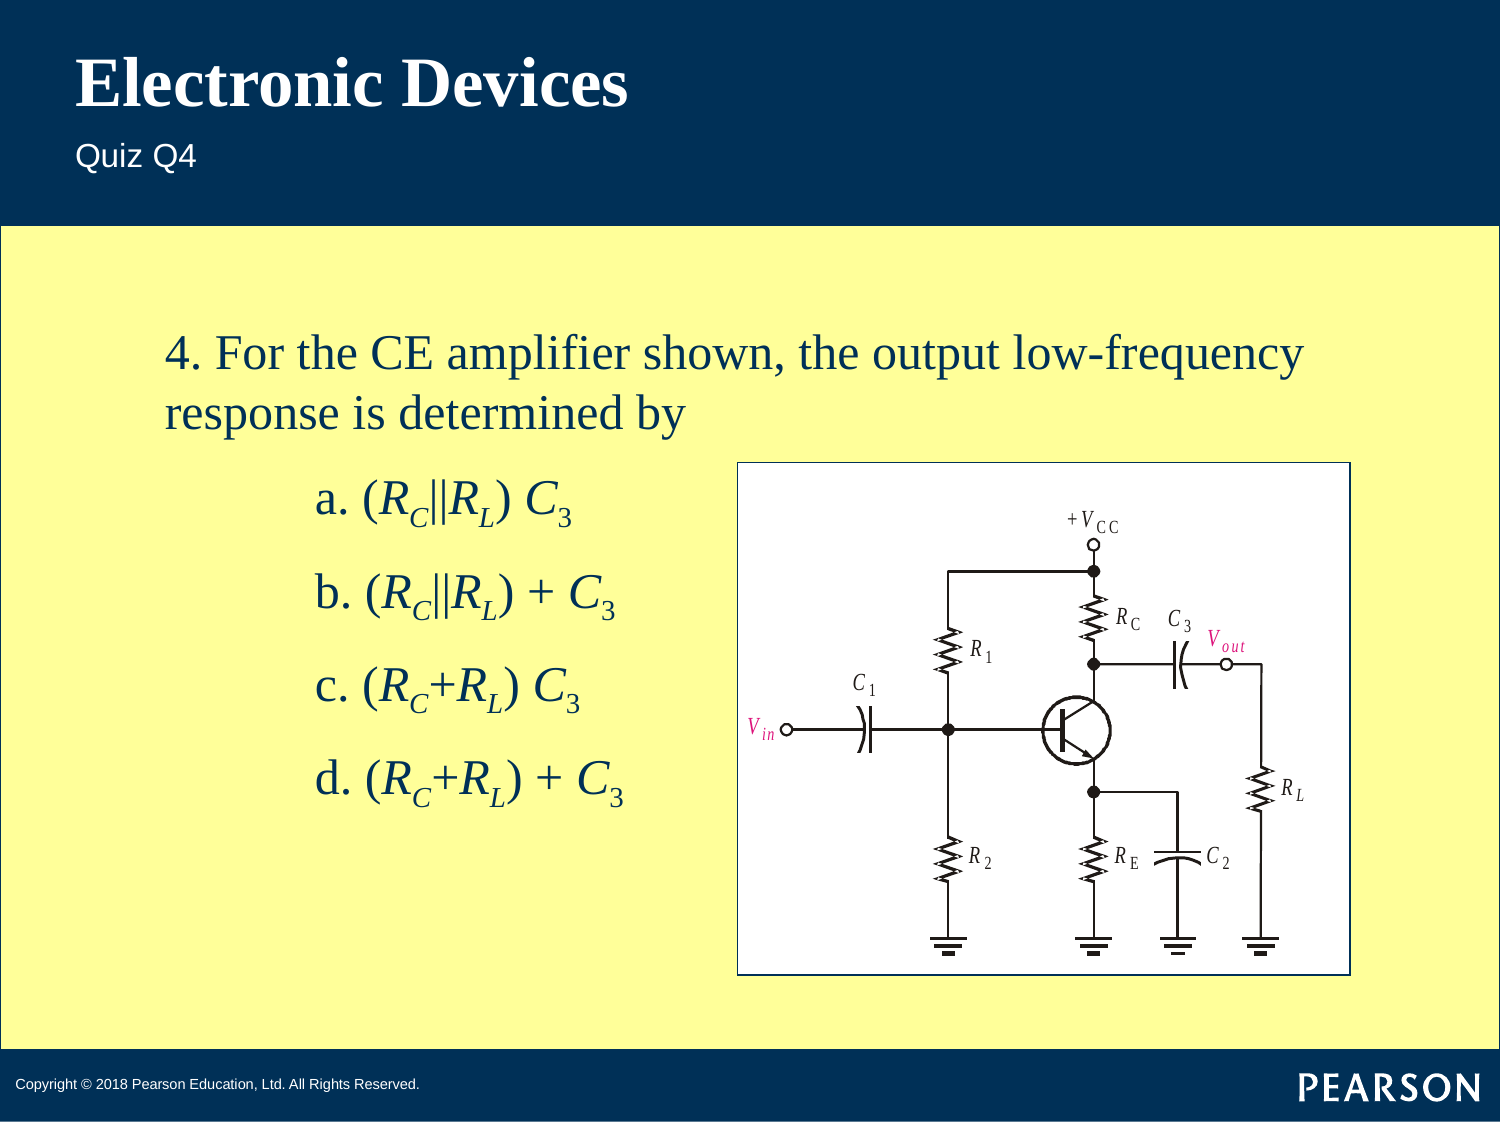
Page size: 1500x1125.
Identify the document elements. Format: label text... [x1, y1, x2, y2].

title Electronic Devices [75, 35, 1425, 133]
text_box [0, 224, 1500, 1050]
list Quiz Q4 [75, 133, 1425, 200]
text_box 4. For the CE amplifier shown, the output low-frequency response is determined by a. (RC||RL) C3 b. (RC||RL) + C3 c. (RC+RL) C3 d. (RC+RL) + C3 [149, 312, 1413, 991]
text_box [737, 462, 1350, 975]
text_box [743, 507, 1310, 960]
